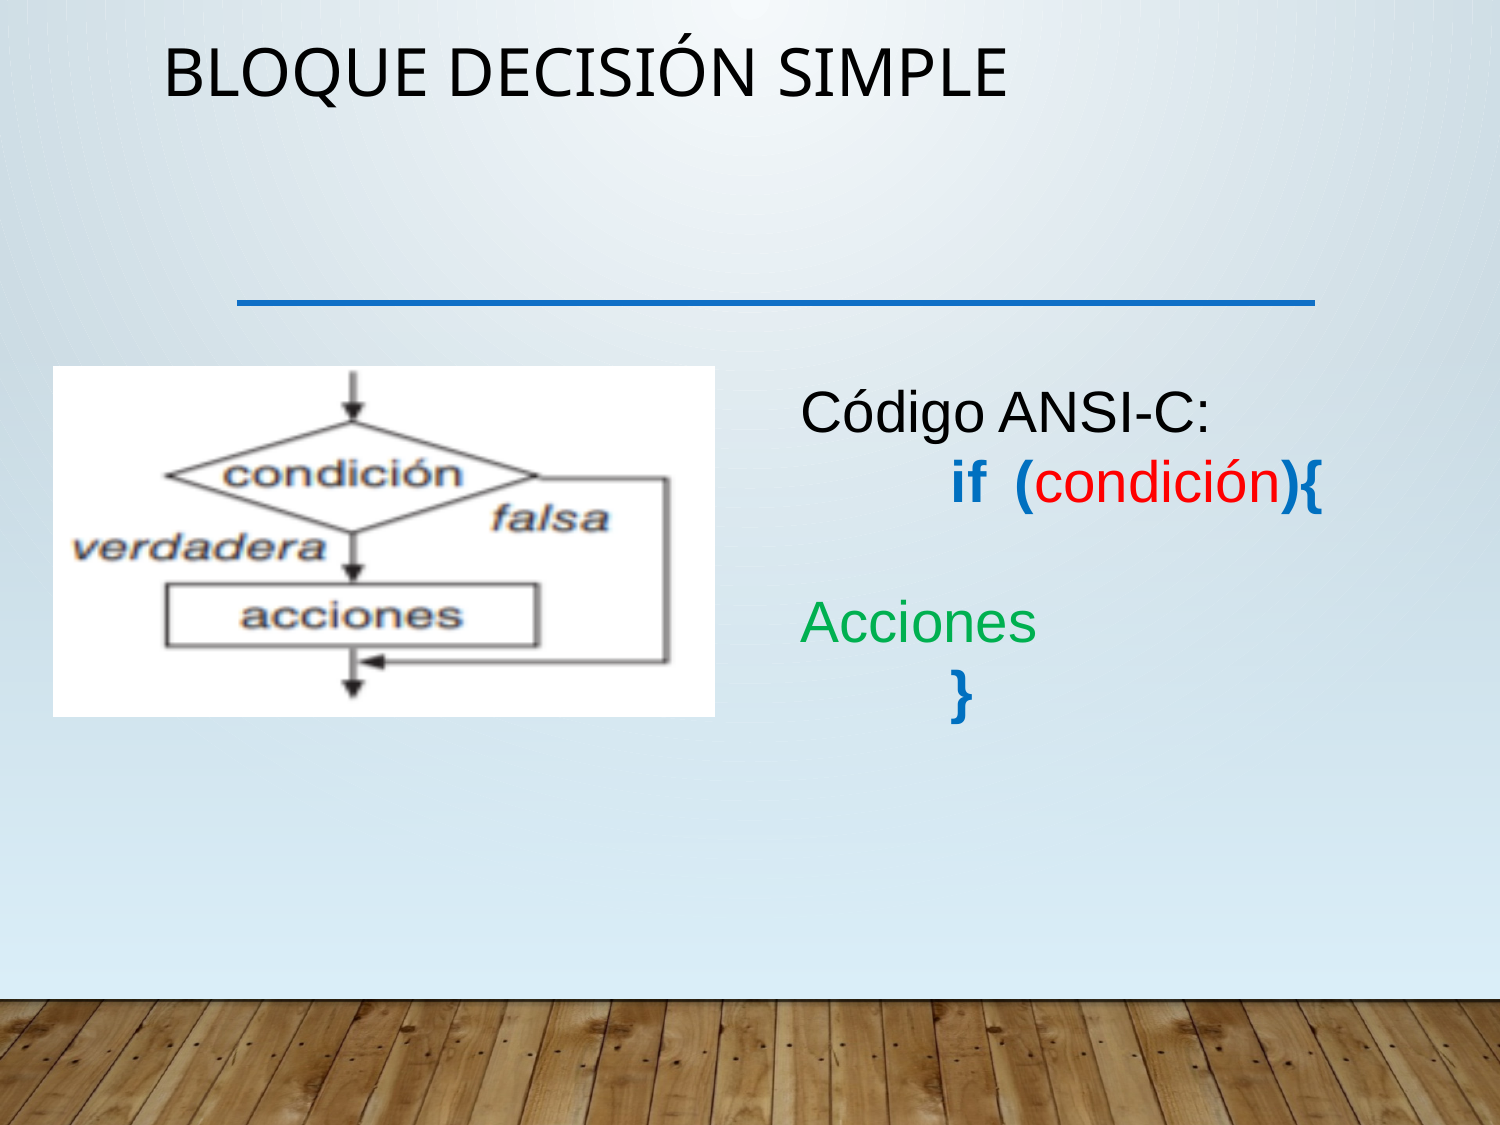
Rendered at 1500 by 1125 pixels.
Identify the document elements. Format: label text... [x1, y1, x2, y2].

picture [0, 999, 1500, 1125]
title Bloque decisión simple [147, 30, 1468, 269]
text_box Código ANSI-C: if (condición){ Acciones } [786, 366, 1339, 732]
picture [52, 366, 715, 717]
